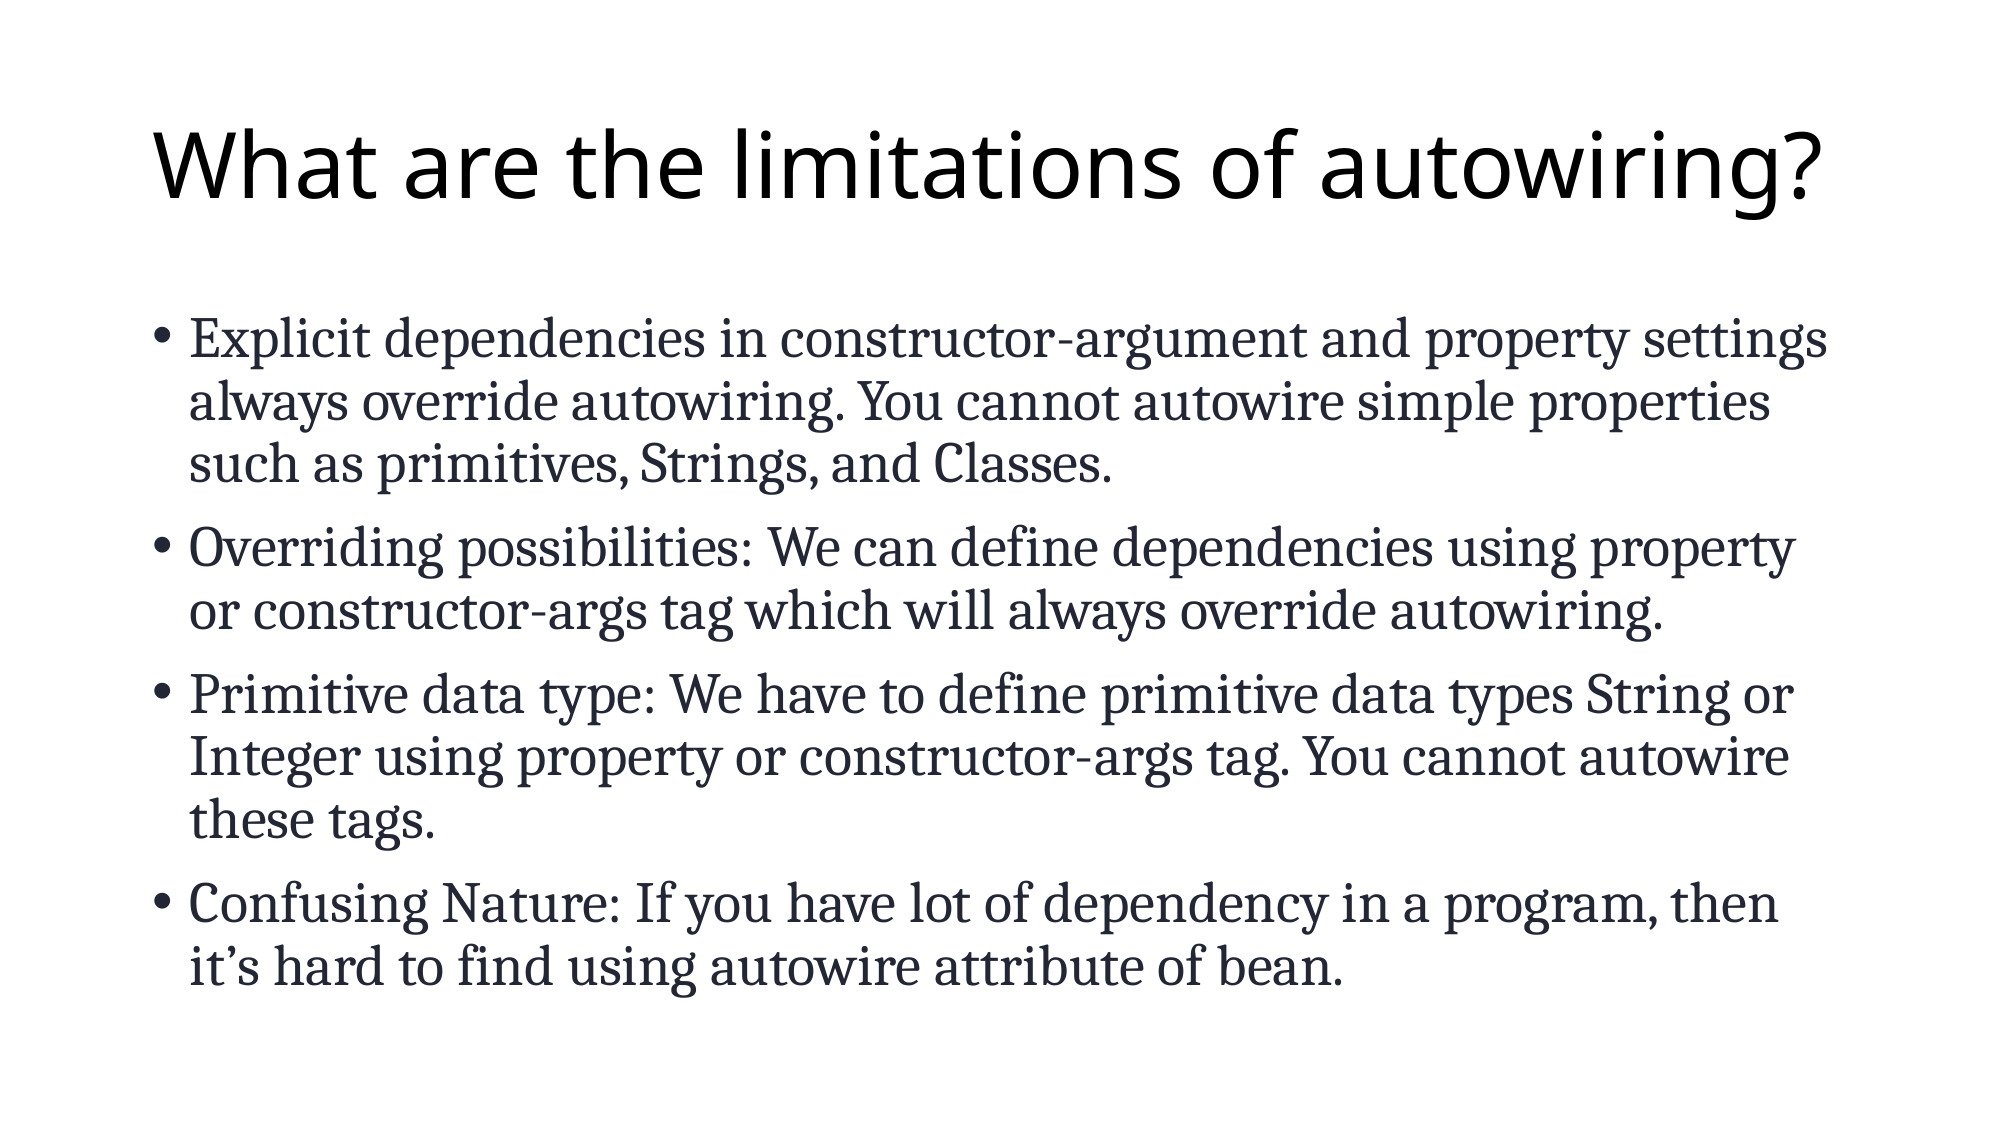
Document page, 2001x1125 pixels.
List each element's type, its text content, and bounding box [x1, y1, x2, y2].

list Explicit dependencies in constructor-argument and property settings always override autowiring. You cannot autowire simple properties such as primitives, Strings, and Classes. Overriding possibilities: We can define dependencies using property or constructor-args tag which will always override autowiring. Primitive data type: We have to define primitive data types String or Integer using property or constructor-args tag. You cannot autowire these tags. Confusing Nature: If you have lot of dependency in a program, then it’s hard to find using autowire attribute of bean. [137, 299, 1863, 1014]
title What are the limitations of autowiring? [137, 59, 1863, 278]
